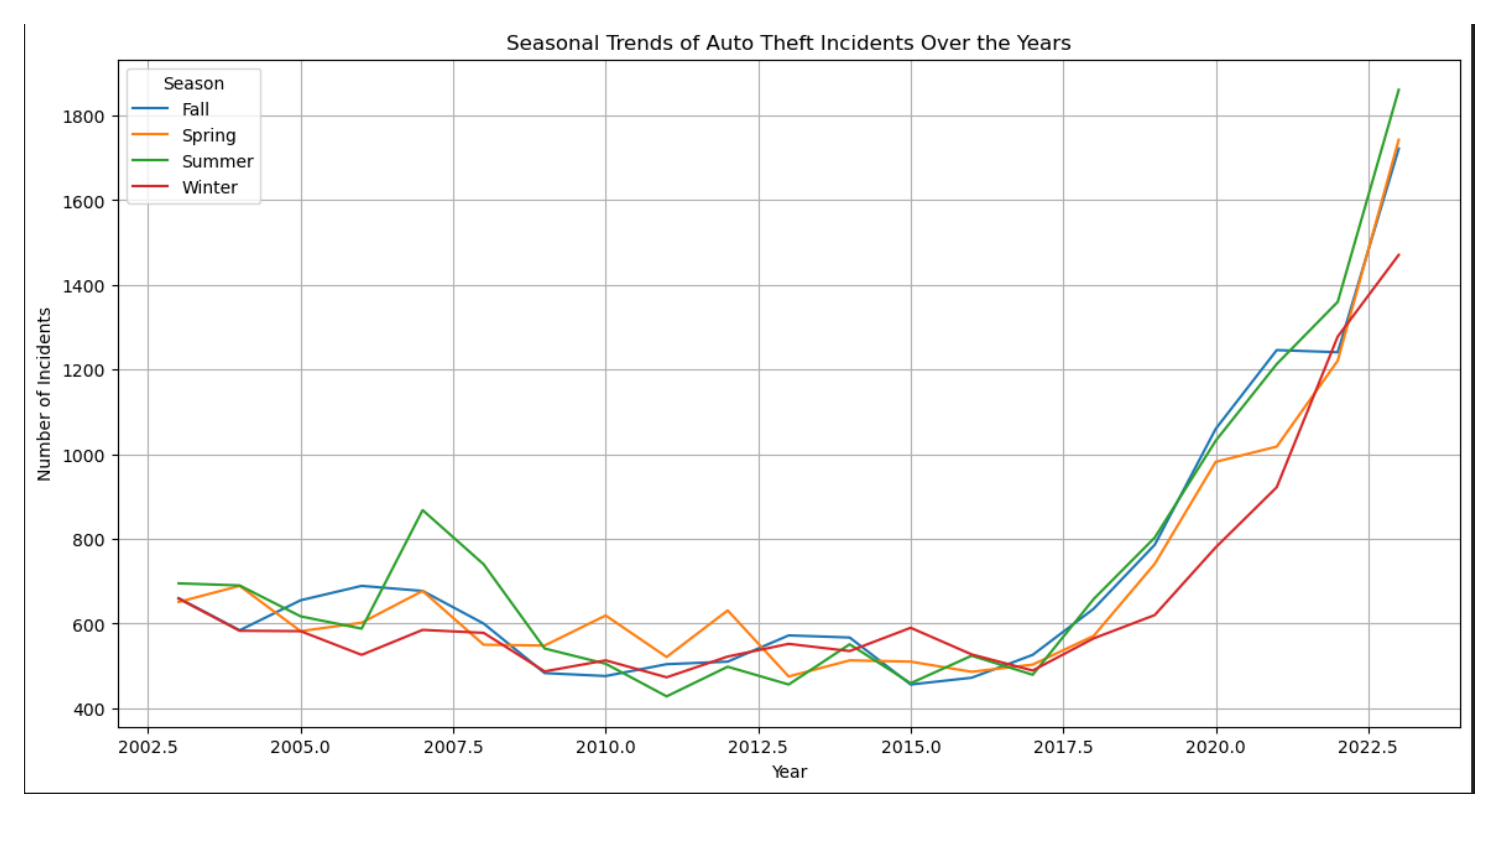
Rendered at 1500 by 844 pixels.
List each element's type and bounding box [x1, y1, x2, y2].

picture [24, 24, 1476, 795]
